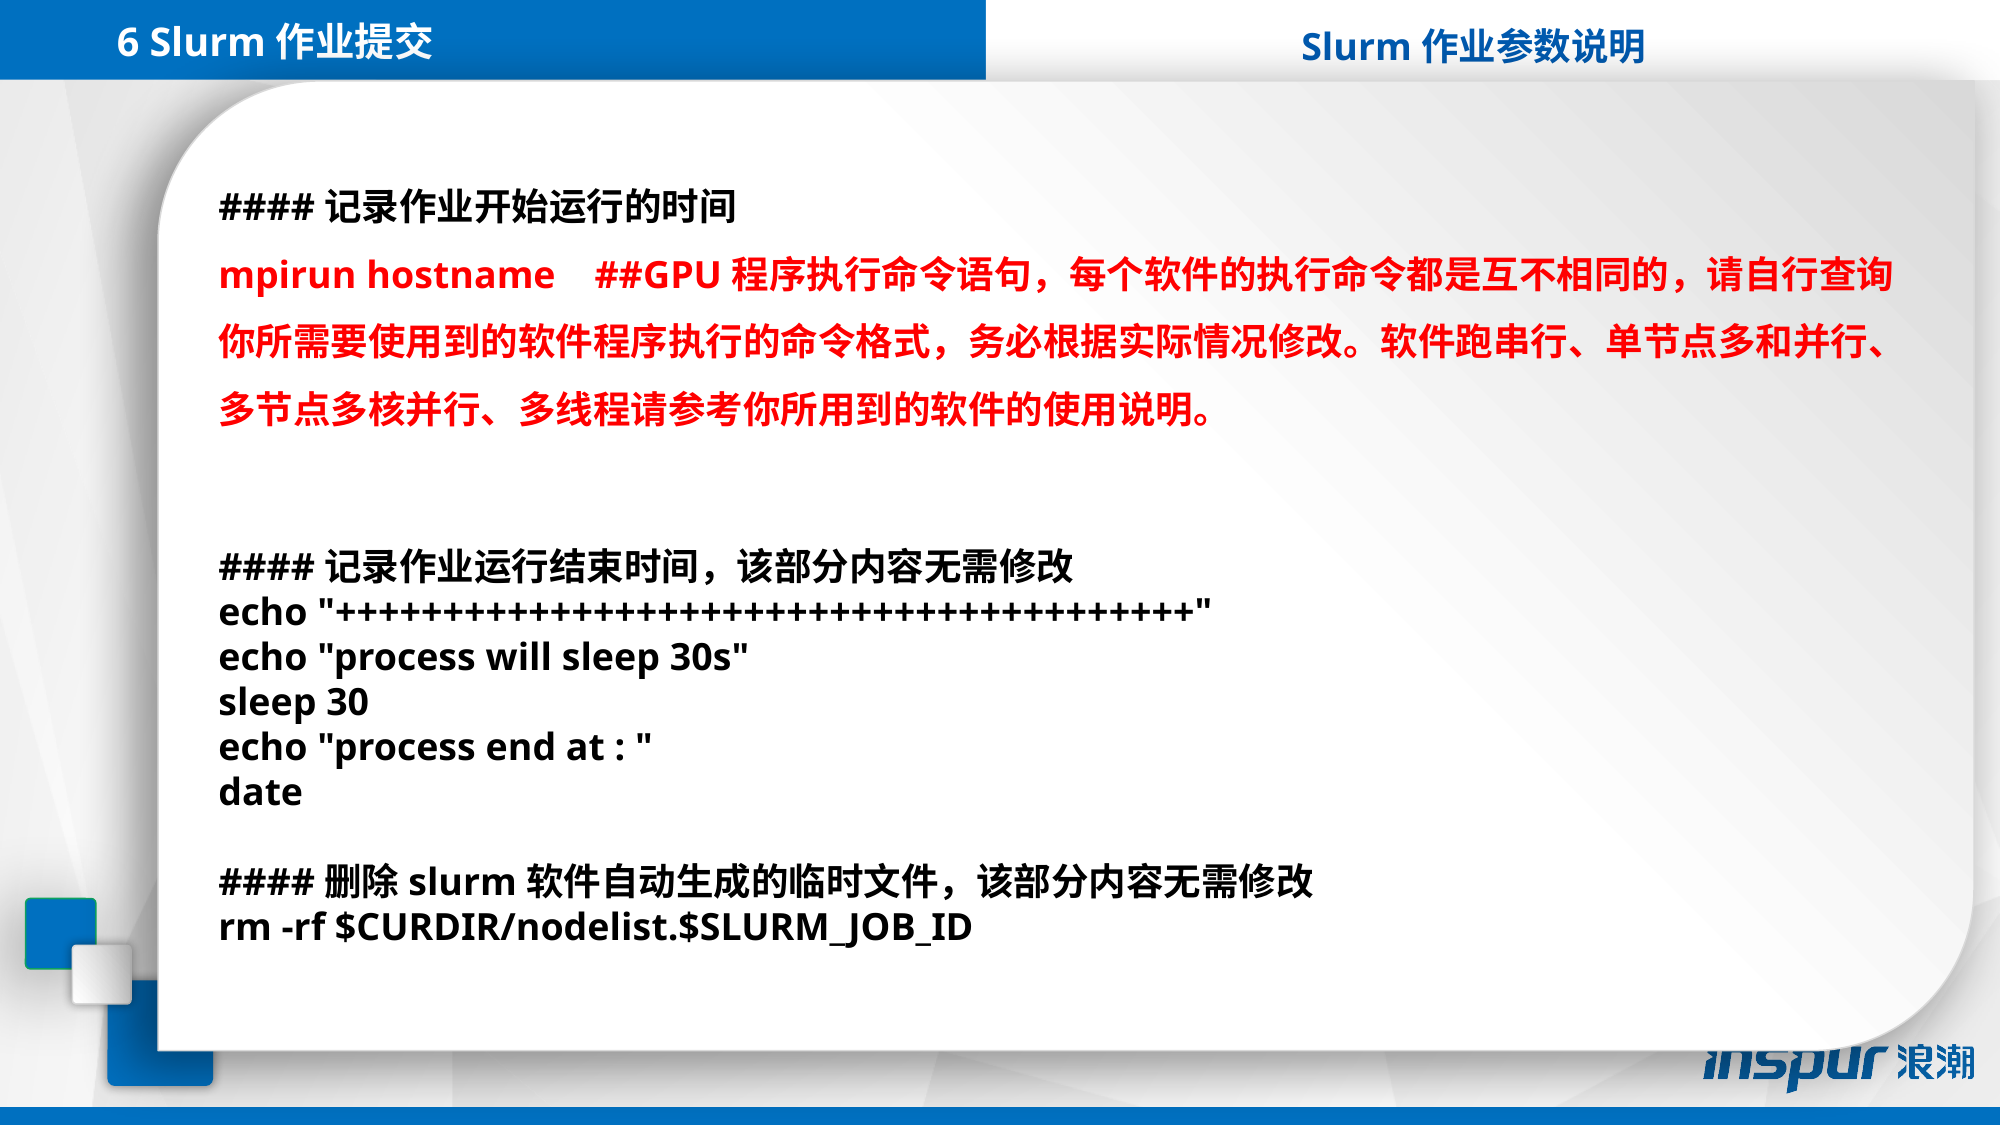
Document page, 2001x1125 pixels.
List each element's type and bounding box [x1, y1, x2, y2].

picture [1702, 1043, 1975, 1094]
text_box [25, 898, 214, 1087]
text_box [0, 0, 2000, 1125]
